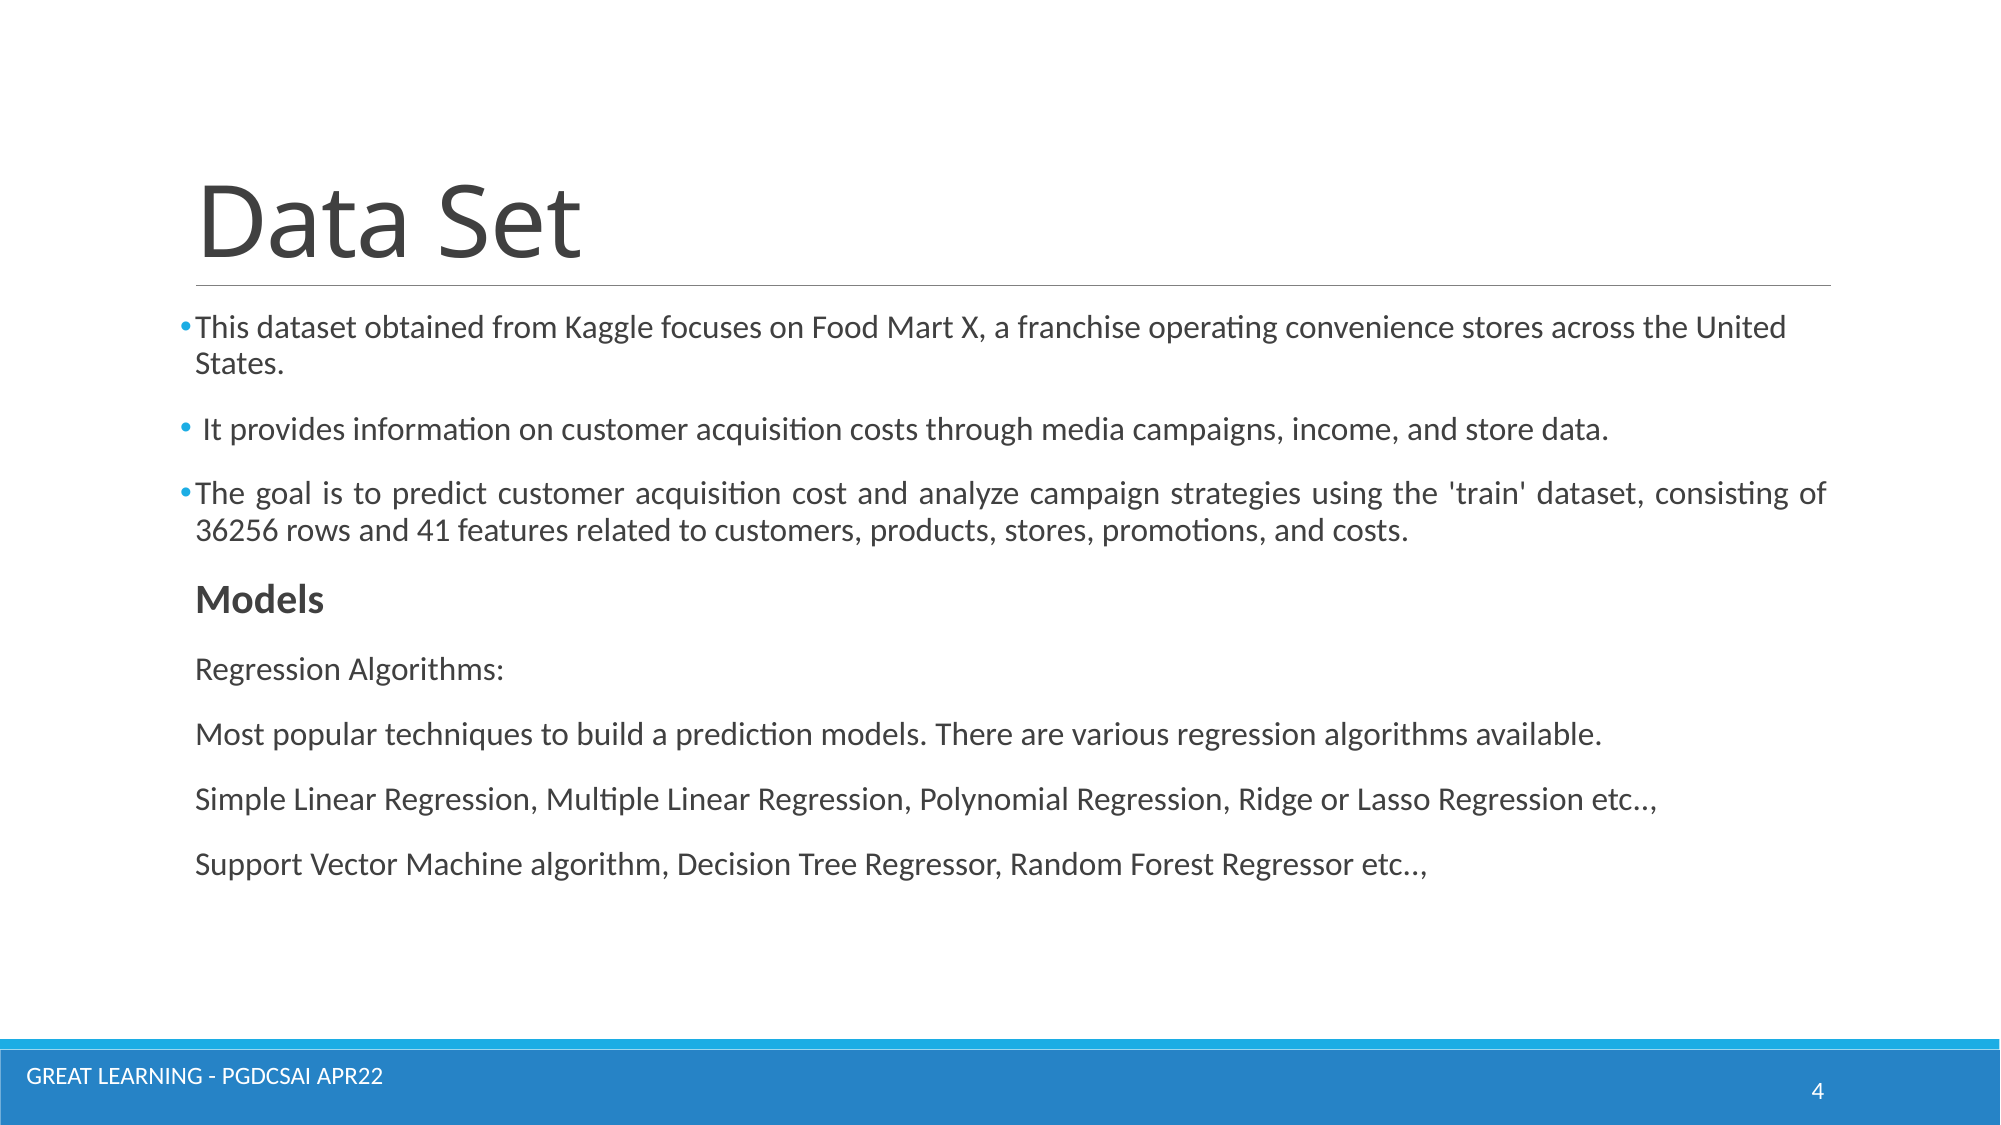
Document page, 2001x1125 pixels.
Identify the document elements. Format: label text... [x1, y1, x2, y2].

slide_number 4 [1624, 1059, 1840, 1120]
footer Great Learning - PGDCSAI APR22 [0, 1059, 416, 1120]
list This dataset obtained from Kaggle focuses on Food Mart X, a franchise operating convenience stores across the United States. It provides information on customer acquisition costs through media campaigns, income, and store data. The goal is to predict customer acquisition cost and analyze campaign strategies using the 'train' dataset, consisting of 36256 rows and 41 features related to customers, products, stores, promotions, and costs. Models Regression Algorithms: Most popular techniques to build a prediction models. There are various regression algorithms available. Simple Linear Regression, Multiple Linear Regression, Polynomial Regression, Ridge or Lasso Regression etc.., Support Vector Machine algorithm, Decision Tree Regressor, Random Forest Regressor etc.., [180, 302, 1830, 963]
title Data Set [180, 47, 1830, 285]
